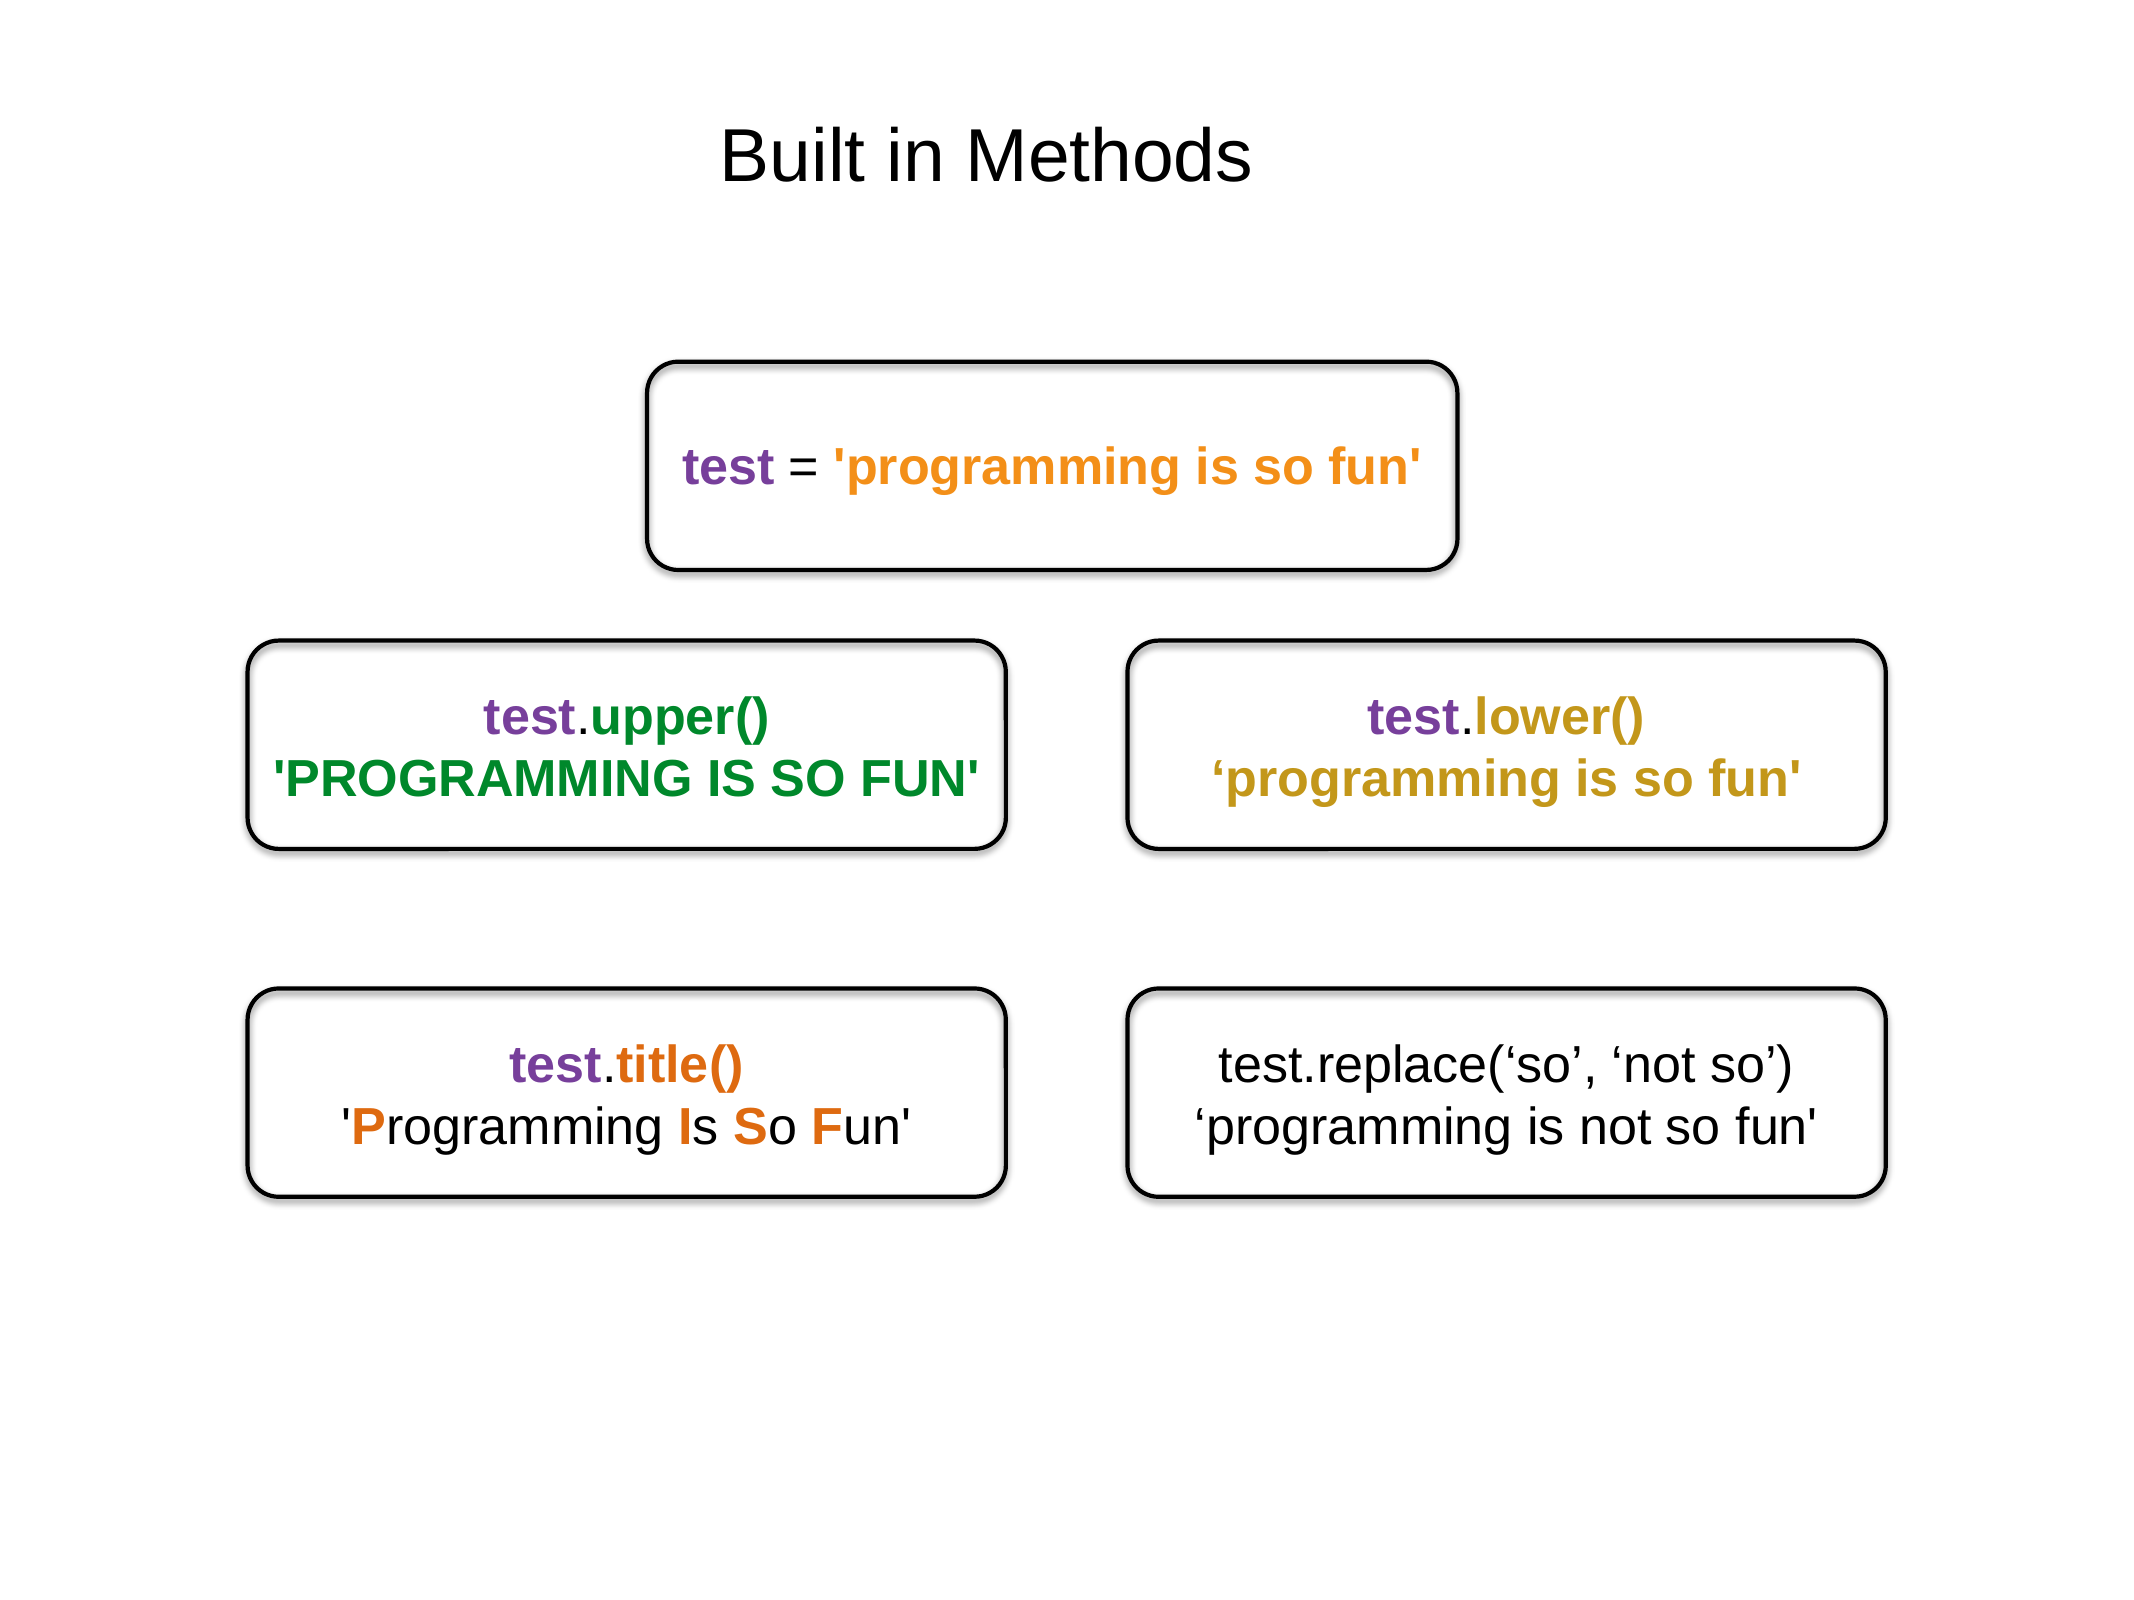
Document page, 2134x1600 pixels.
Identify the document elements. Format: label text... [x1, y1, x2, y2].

text_box [247, 988, 1006, 1197]
text_box Built in Methods [711, 97, 1262, 205]
text_box test = 'programming is so fun' [673, 424, 1431, 504]
text_box [647, 361, 1458, 571]
text_box test.lower() ‘programming is so fun' [1202, 673, 1811, 816]
text_box test.replace(‘so’, ‘not so’) ‘programming is not so fun' [1186, 1021, 1827, 1164]
text_box [1127, 640, 1886, 849]
text_box [1127, 988, 1886, 1197]
text_box test.upper() 'PROGRAMMING IS SO FUN' [264, 673, 989, 816]
text_box [247, 640, 1006, 849]
text_box test.title() 'Programming Is So Fun' [333, 1021, 920, 1164]
